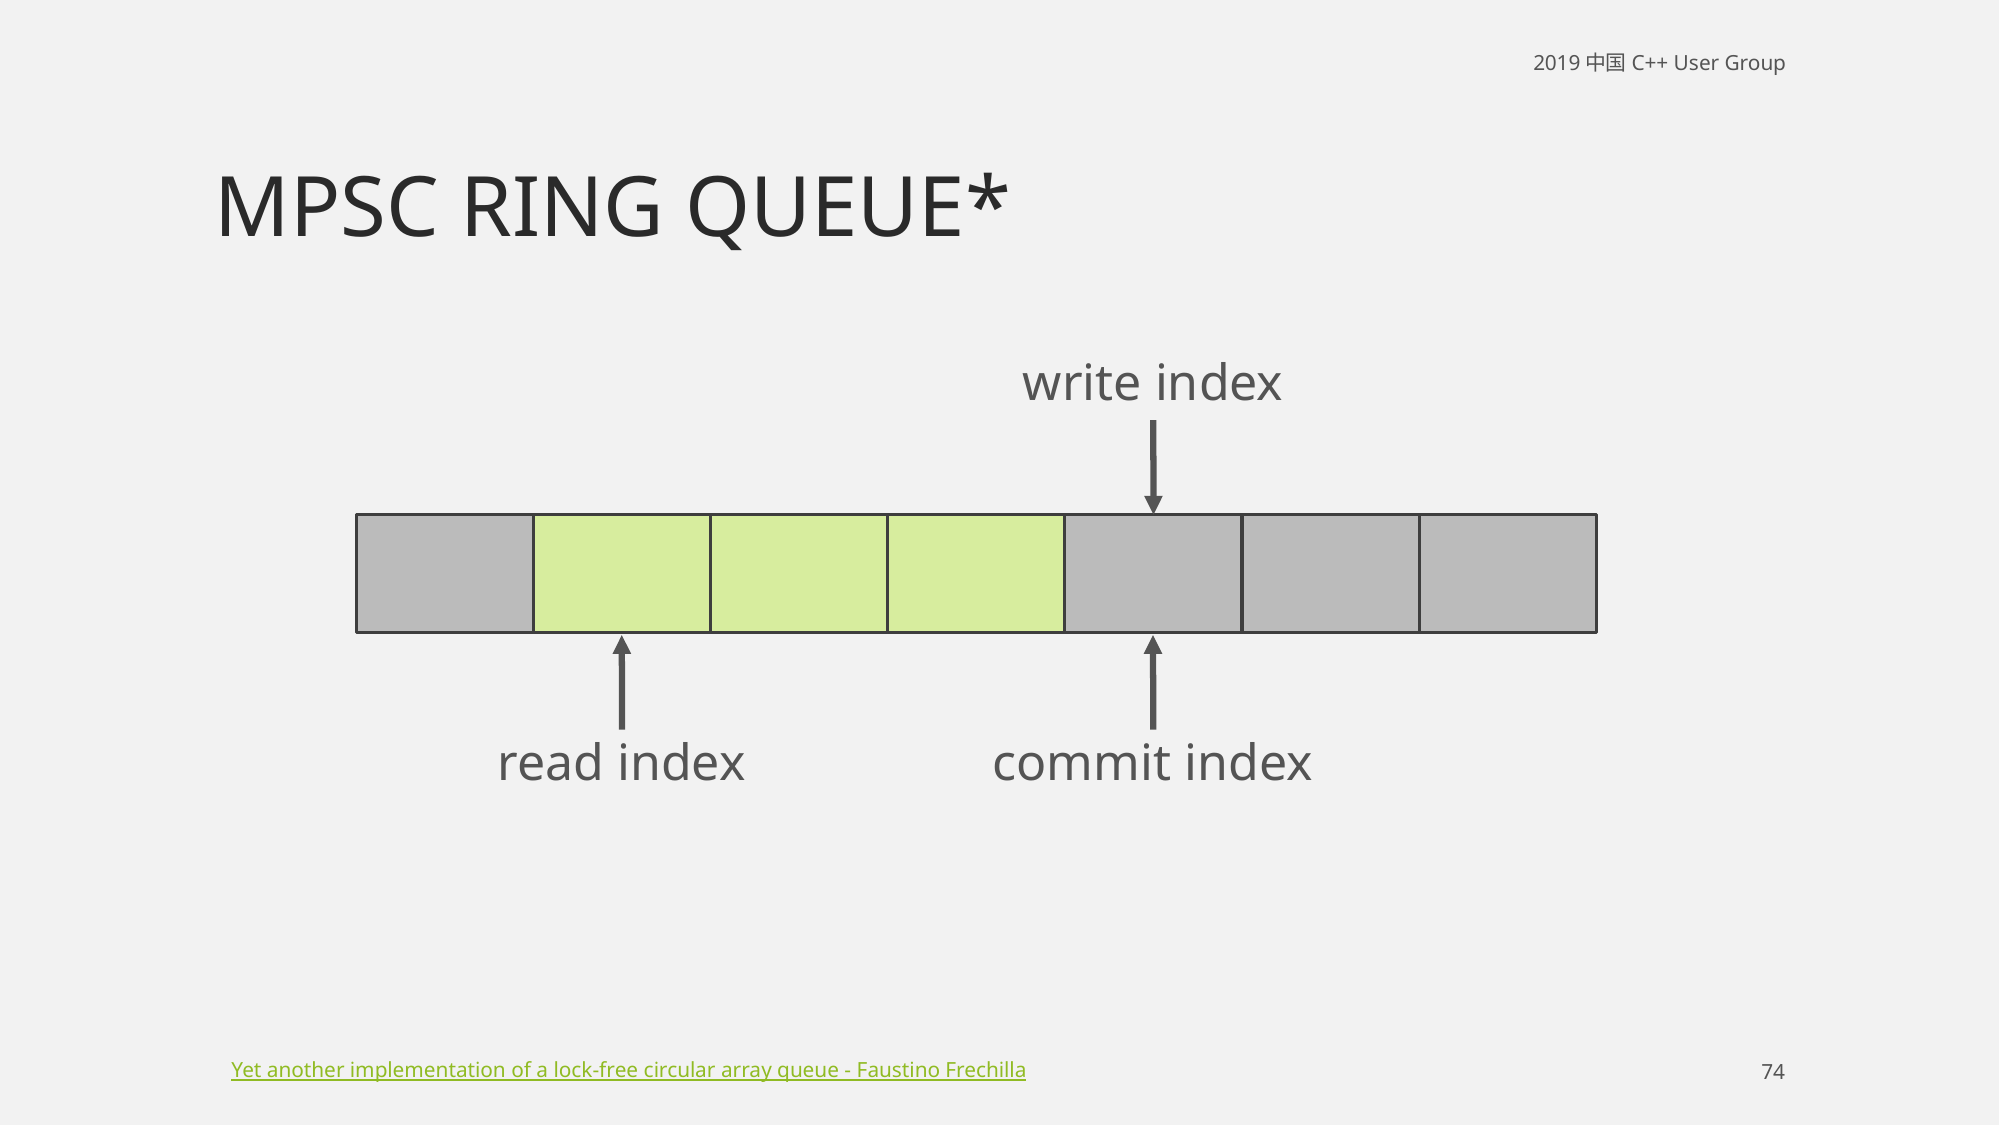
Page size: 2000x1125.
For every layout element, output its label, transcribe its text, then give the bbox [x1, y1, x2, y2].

text_box [1064, 513, 1241, 634]
text_box [355, 513, 534, 634]
text_box read index [482, 729, 761, 799]
text_box [887, 513, 1064, 634]
text_box Yet another implementation of a lock-free circular array queue - Faustino Frechilla [216, 1049, 1042, 1091]
text_box commit index [977, 729, 1328, 799]
text_box [1241, 513, 1418, 634]
slide_number 74 [1612, 1057, 1800, 1088]
text_box [711, 513, 887, 634]
text_box [1418, 513, 1597, 634]
text_box [534, 513, 711, 634]
text_box write index [1008, 350, 1299, 419]
title MPSC ring queue* [199, 45, 1800, 263]
